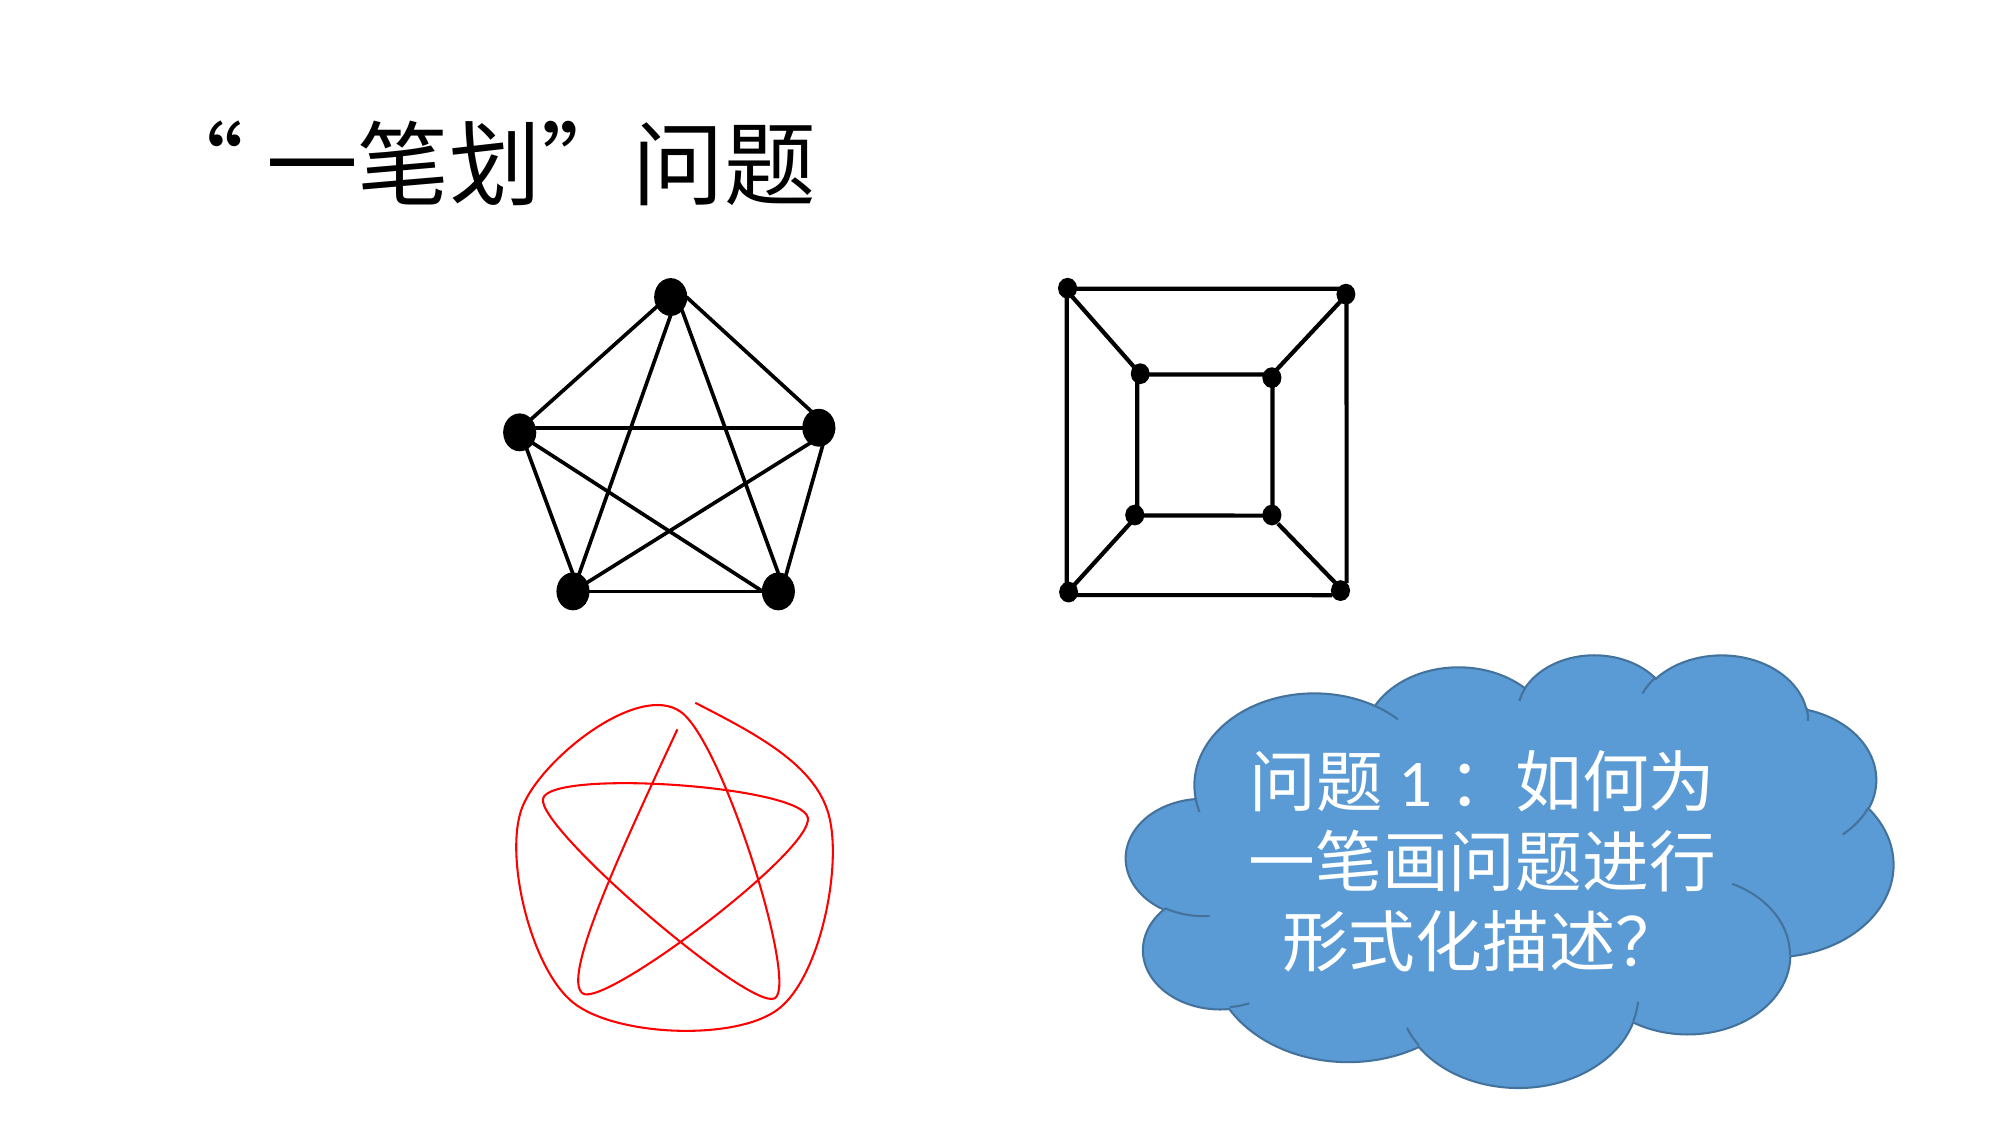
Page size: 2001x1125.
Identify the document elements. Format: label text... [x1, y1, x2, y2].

title “一笔划”问题 [137, 59, 1863, 278]
text_box [516, 702, 833, 1031]
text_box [1059, 278, 1355, 602]
text_box 问题1：如何为一笔画问题进行形式化描述？ [1124, 654, 1895, 1090]
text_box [503, 278, 835, 610]
